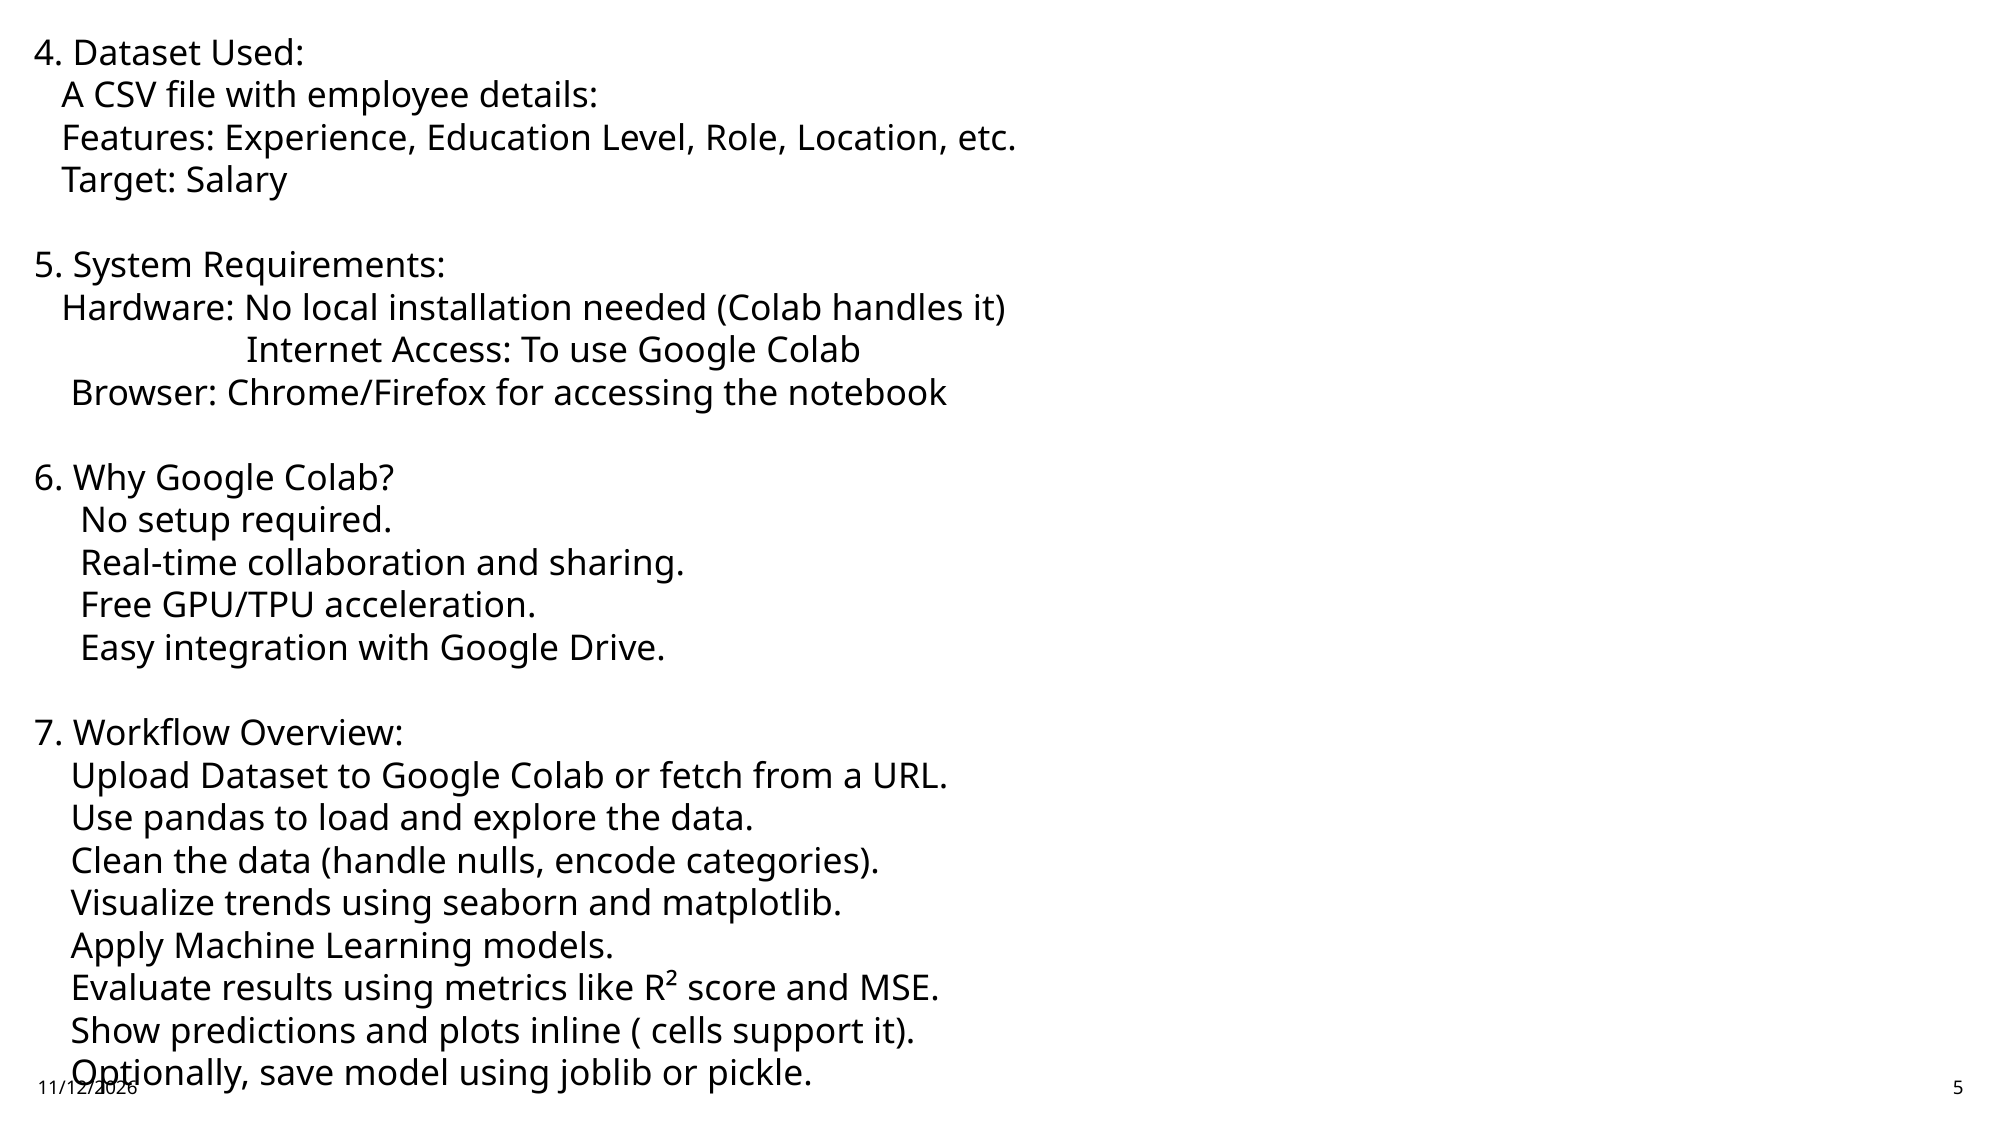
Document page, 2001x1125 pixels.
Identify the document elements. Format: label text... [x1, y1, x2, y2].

text_box 4. Dataset Used: A CSV file with employee details: Features: Experience, Education Level, Role, Location, etc. Target: Salary 5. System Requirements: Hardware: No local installation needed (Colab handles it) Internet Access: To use Google Colab Browser: Chrome/Firefox for accessing the notebook 6. Why Google Colab? No setup required. Real-time collaboration and sharing. Free GPU/TPU acceleration. Easy integration with Google Drive. 7. Workflow Overview: Upload Dataset to Google Colab or fetch from a URL. Use pandas to load and explore the data. Clean the data (handle nulls, encode categories). Visualize trends using seaborn and matplotlib. Apply Machine Learning models. Evaluate results using metrics like R² score and MSE. Show predictions and plots inline ( cells support it). Optionally, save model using joblib or pickle. [18, 22, 1978, 1125]
